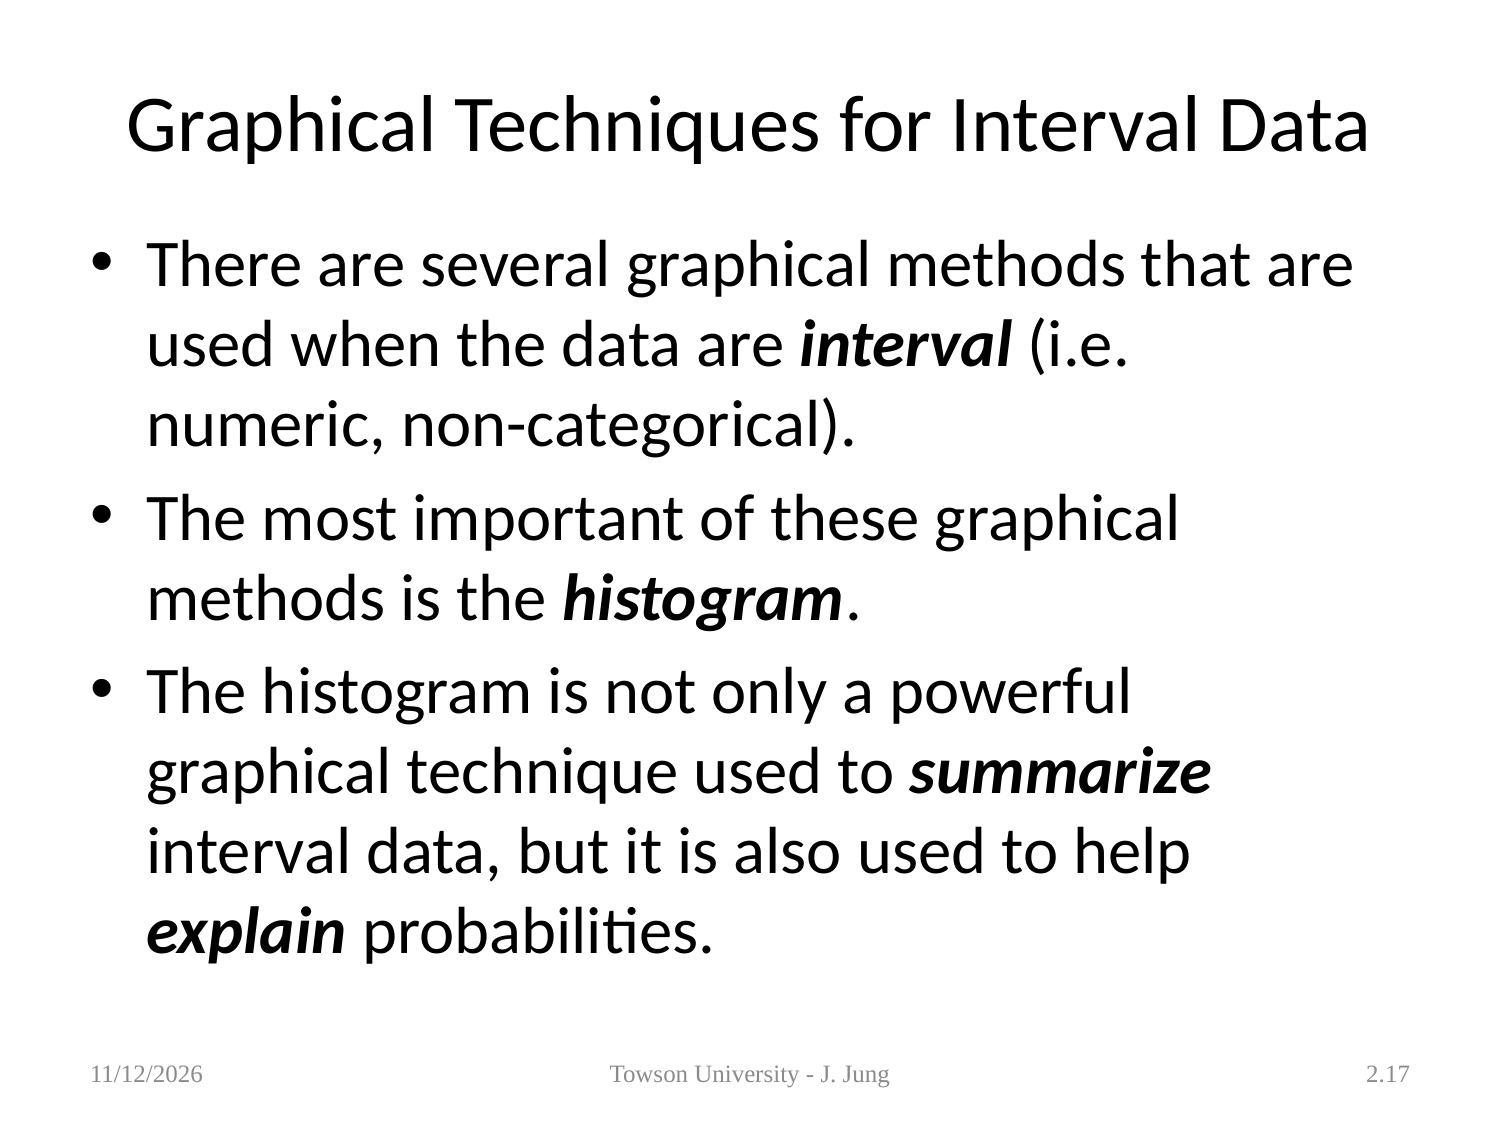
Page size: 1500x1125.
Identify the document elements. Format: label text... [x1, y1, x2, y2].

slide_number 2.17 [1074, 1042, 1425, 1103]
footer Towson University - J. Jung [512, 1042, 988, 1103]
list There are several graphical methods that are used when the data are interval (i.e. numeric, non-categorical). The most important of these graphical methods is the histogram. The histogram is not only a powerful graphical technique used to summarize interval data, but it is also used to help explain probabilities. [75, 212, 1375, 1050]
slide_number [75, 1042, 425, 1103]
title Graphical Techniques for Interval Data [75, 24, 1425, 213]
